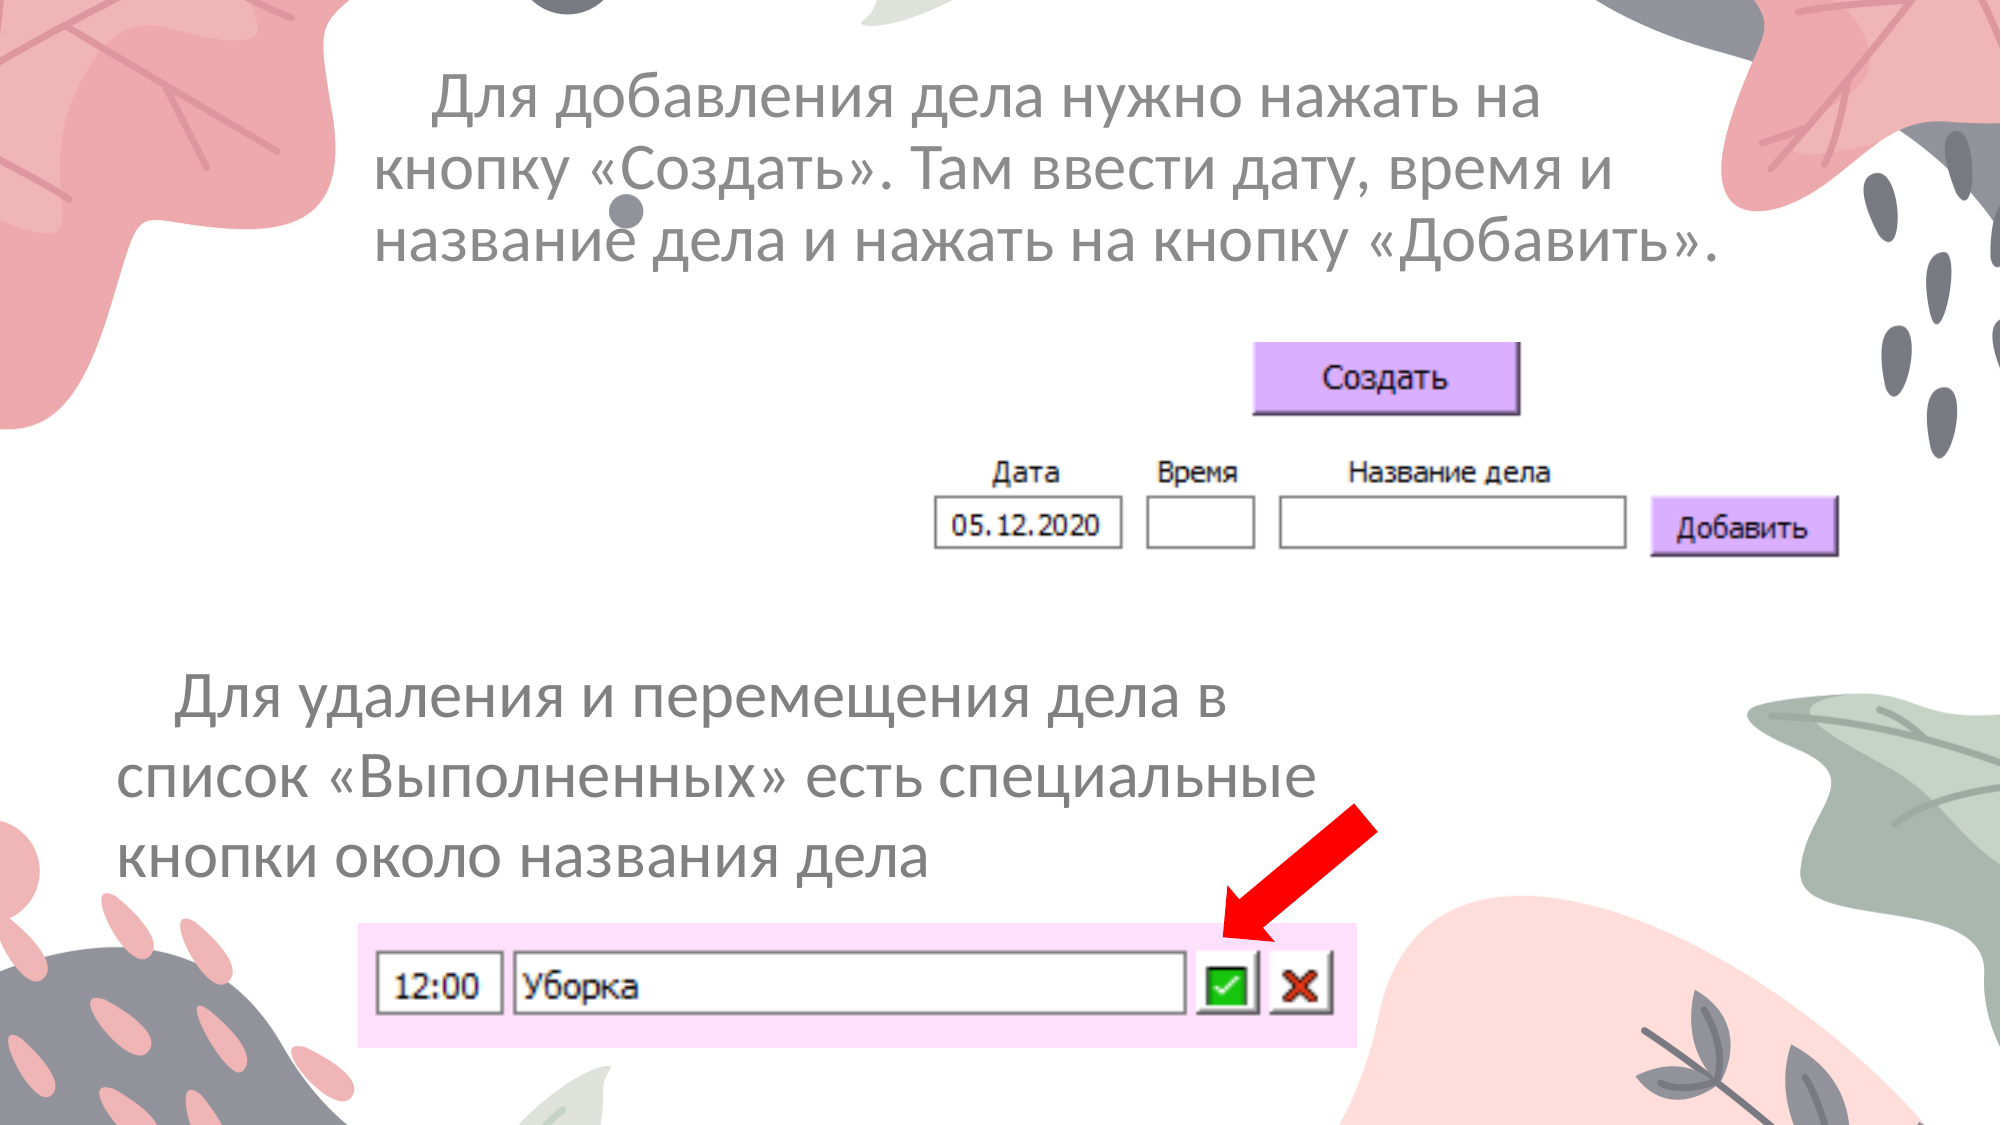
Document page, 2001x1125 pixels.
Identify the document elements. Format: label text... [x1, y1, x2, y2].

text_box [1223, 801, 1380, 923]
picture [0, 0, 2000, 1125]
list Для добавления дела нужно нажать на кнопку «Создать». Там ввести дату, время и название дела и нажать на кнопку «Добавить». [358, 52, 1742, 299]
text_box Для удаления и перемещения дела в список «Выполненных» есть специальные кнопки около названия дела [101, 643, 1364, 898]
